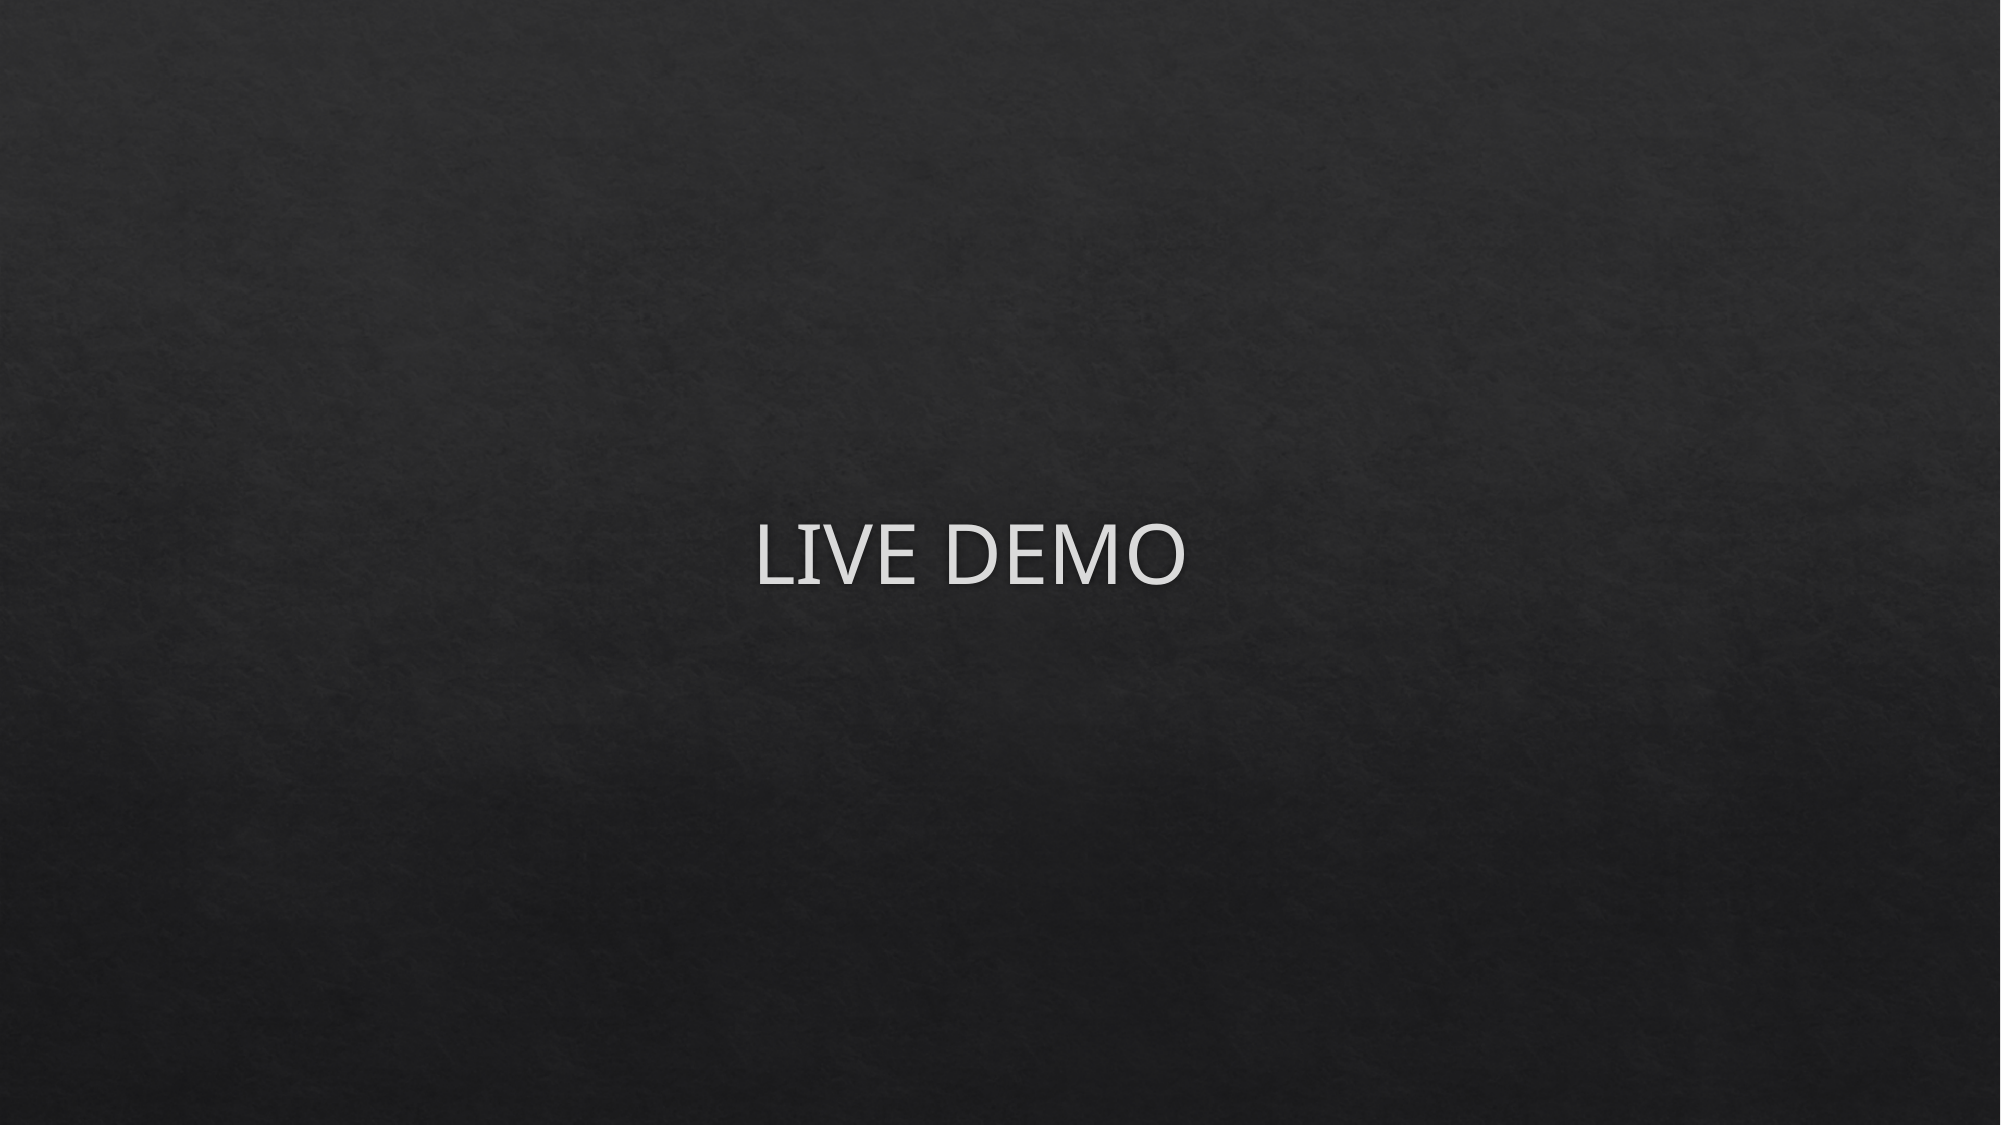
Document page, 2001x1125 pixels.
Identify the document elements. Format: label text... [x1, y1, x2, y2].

title LIVE DEMO [121, 471, 1820, 631]
